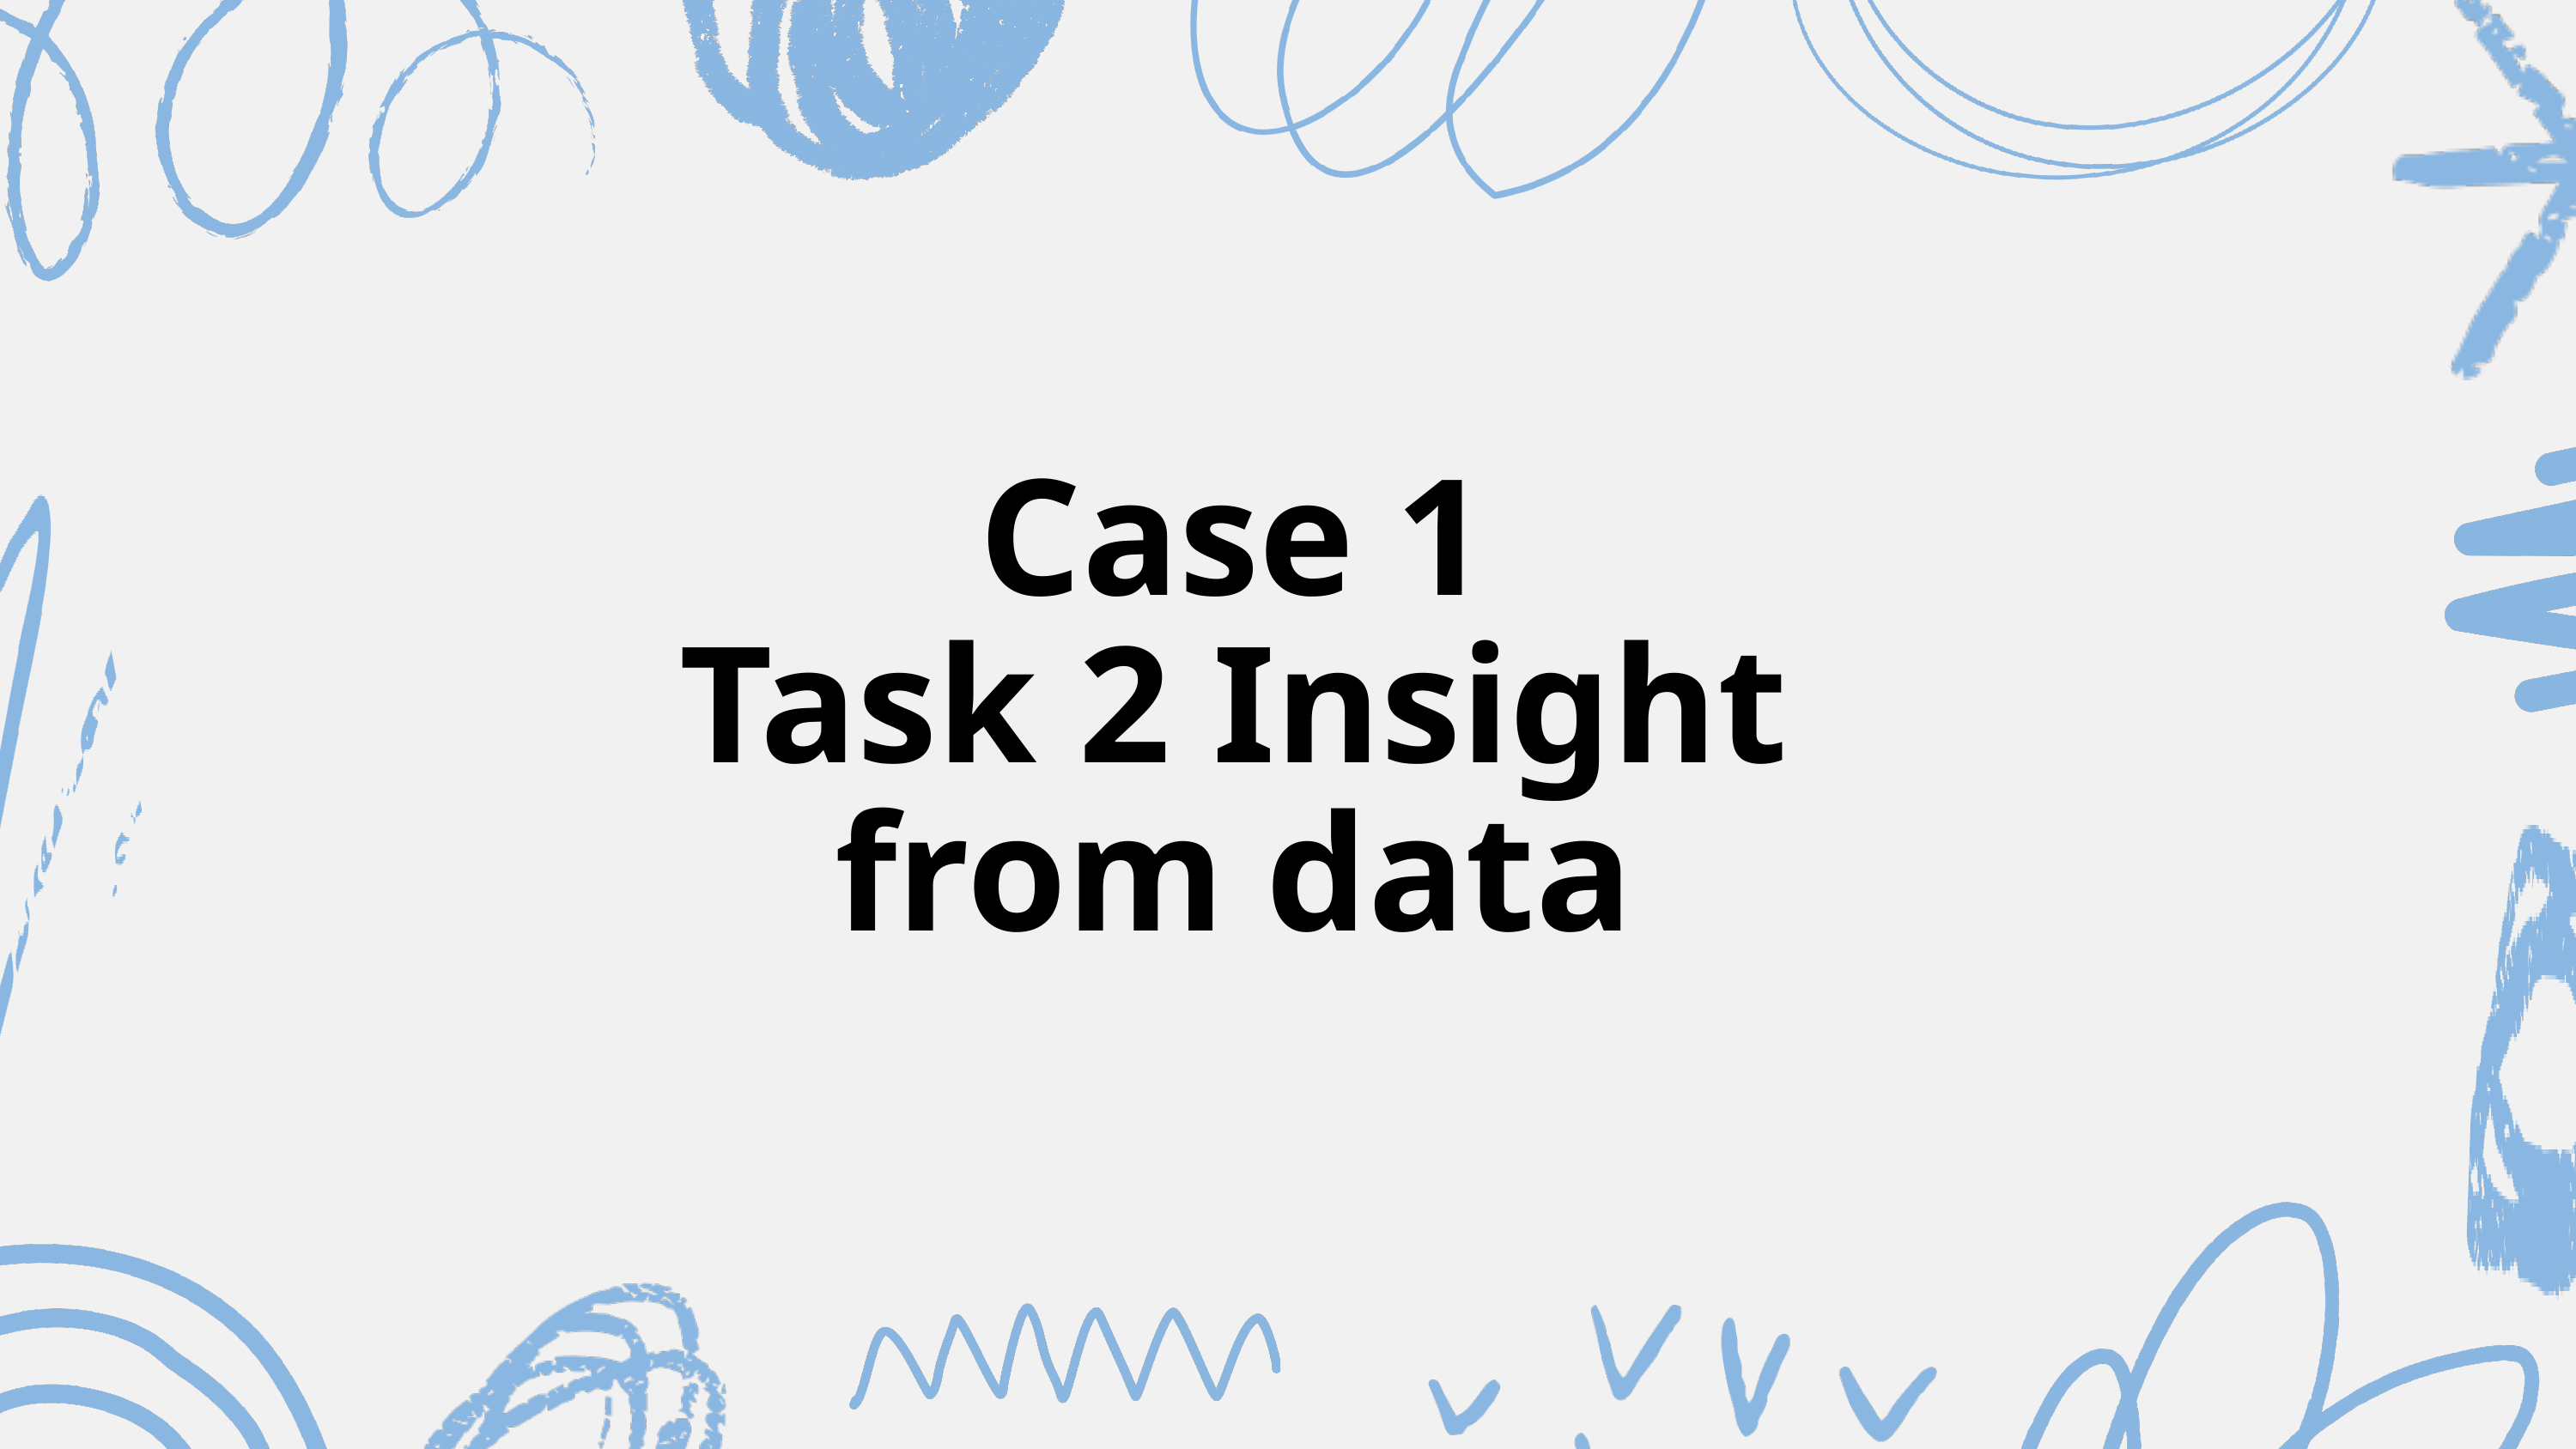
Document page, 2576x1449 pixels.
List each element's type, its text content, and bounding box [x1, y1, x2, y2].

text_box [2464, 822, 2576, 1302]
text_box [2391, 0, 2576, 380]
text_box [680, 0, 1089, 183]
text_box [0, 1213, 362, 1449]
text_box [1428, 1303, 2002, 1449]
text_box [2002, 1202, 2576, 1449]
text_box [849, 1303, 1281, 1410]
text_box [0, 333, 181, 1046]
text_box [361, 1280, 726, 1449]
text_box [2431, 380, 2576, 822]
text_box [1818, 0, 2391, 183]
text_box Case 1 Task 2 Insight from data [465, 460, 2002, 965]
text_box [1043, 0, 1818, 200]
text_box [0, 0, 596, 282]
